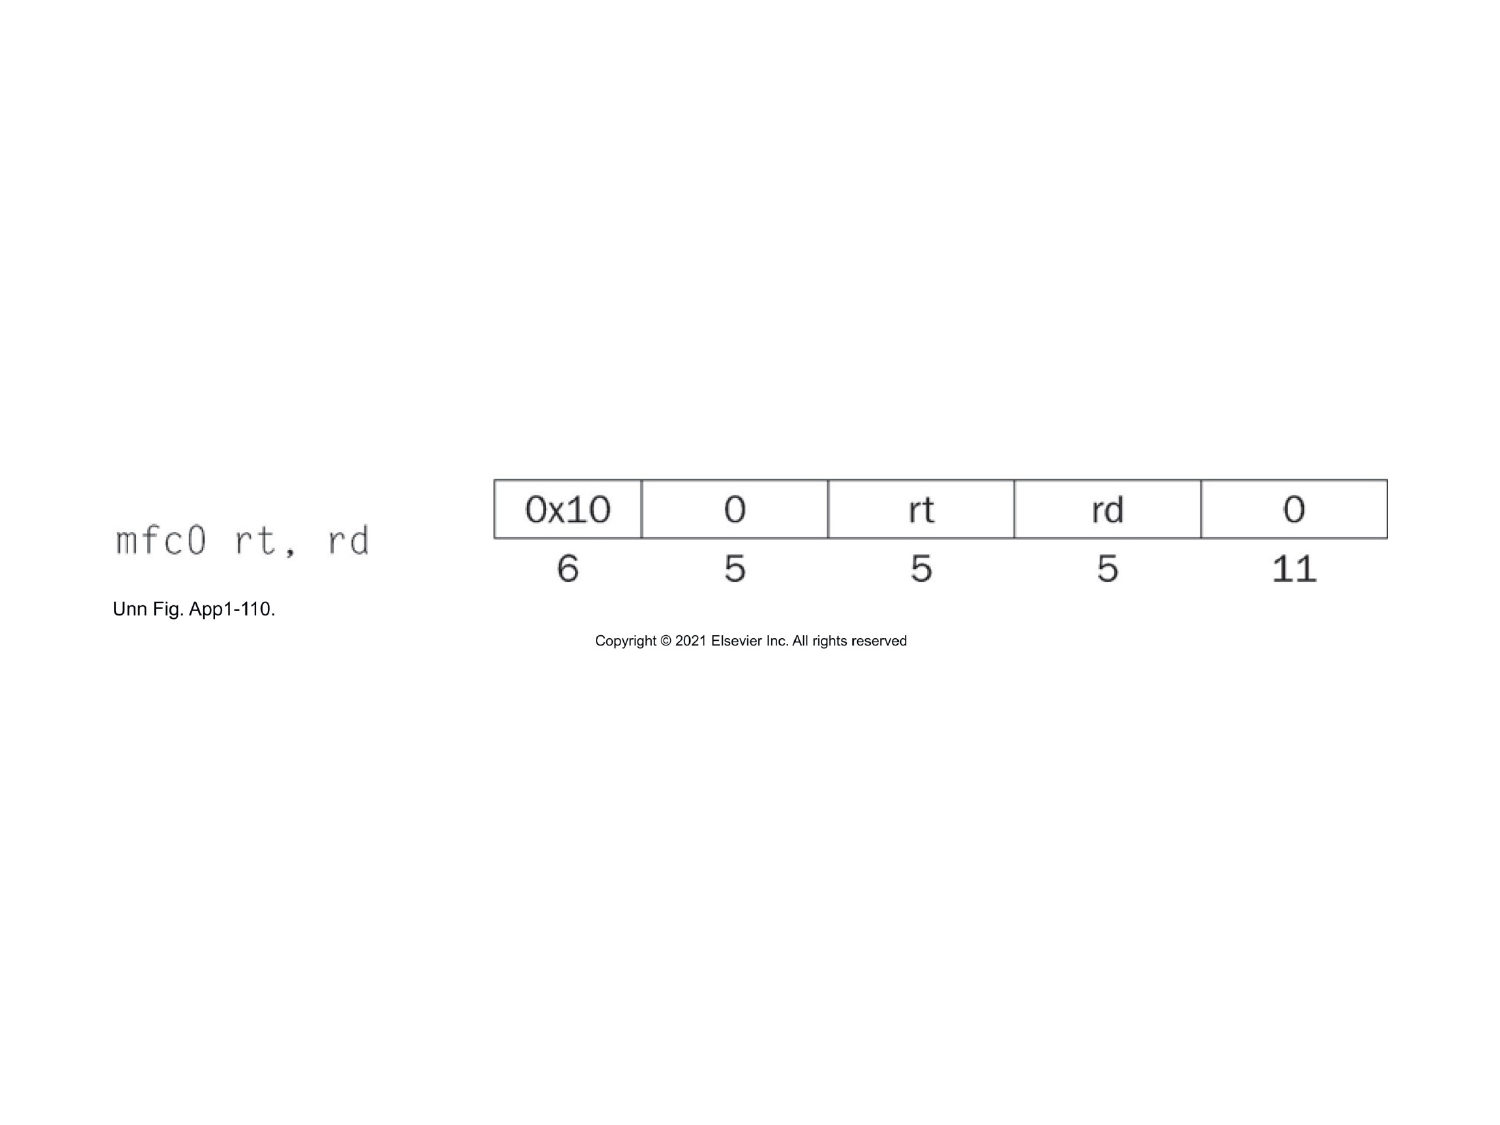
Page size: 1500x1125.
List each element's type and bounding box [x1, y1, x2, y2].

picture [112, 474, 1388, 651]
